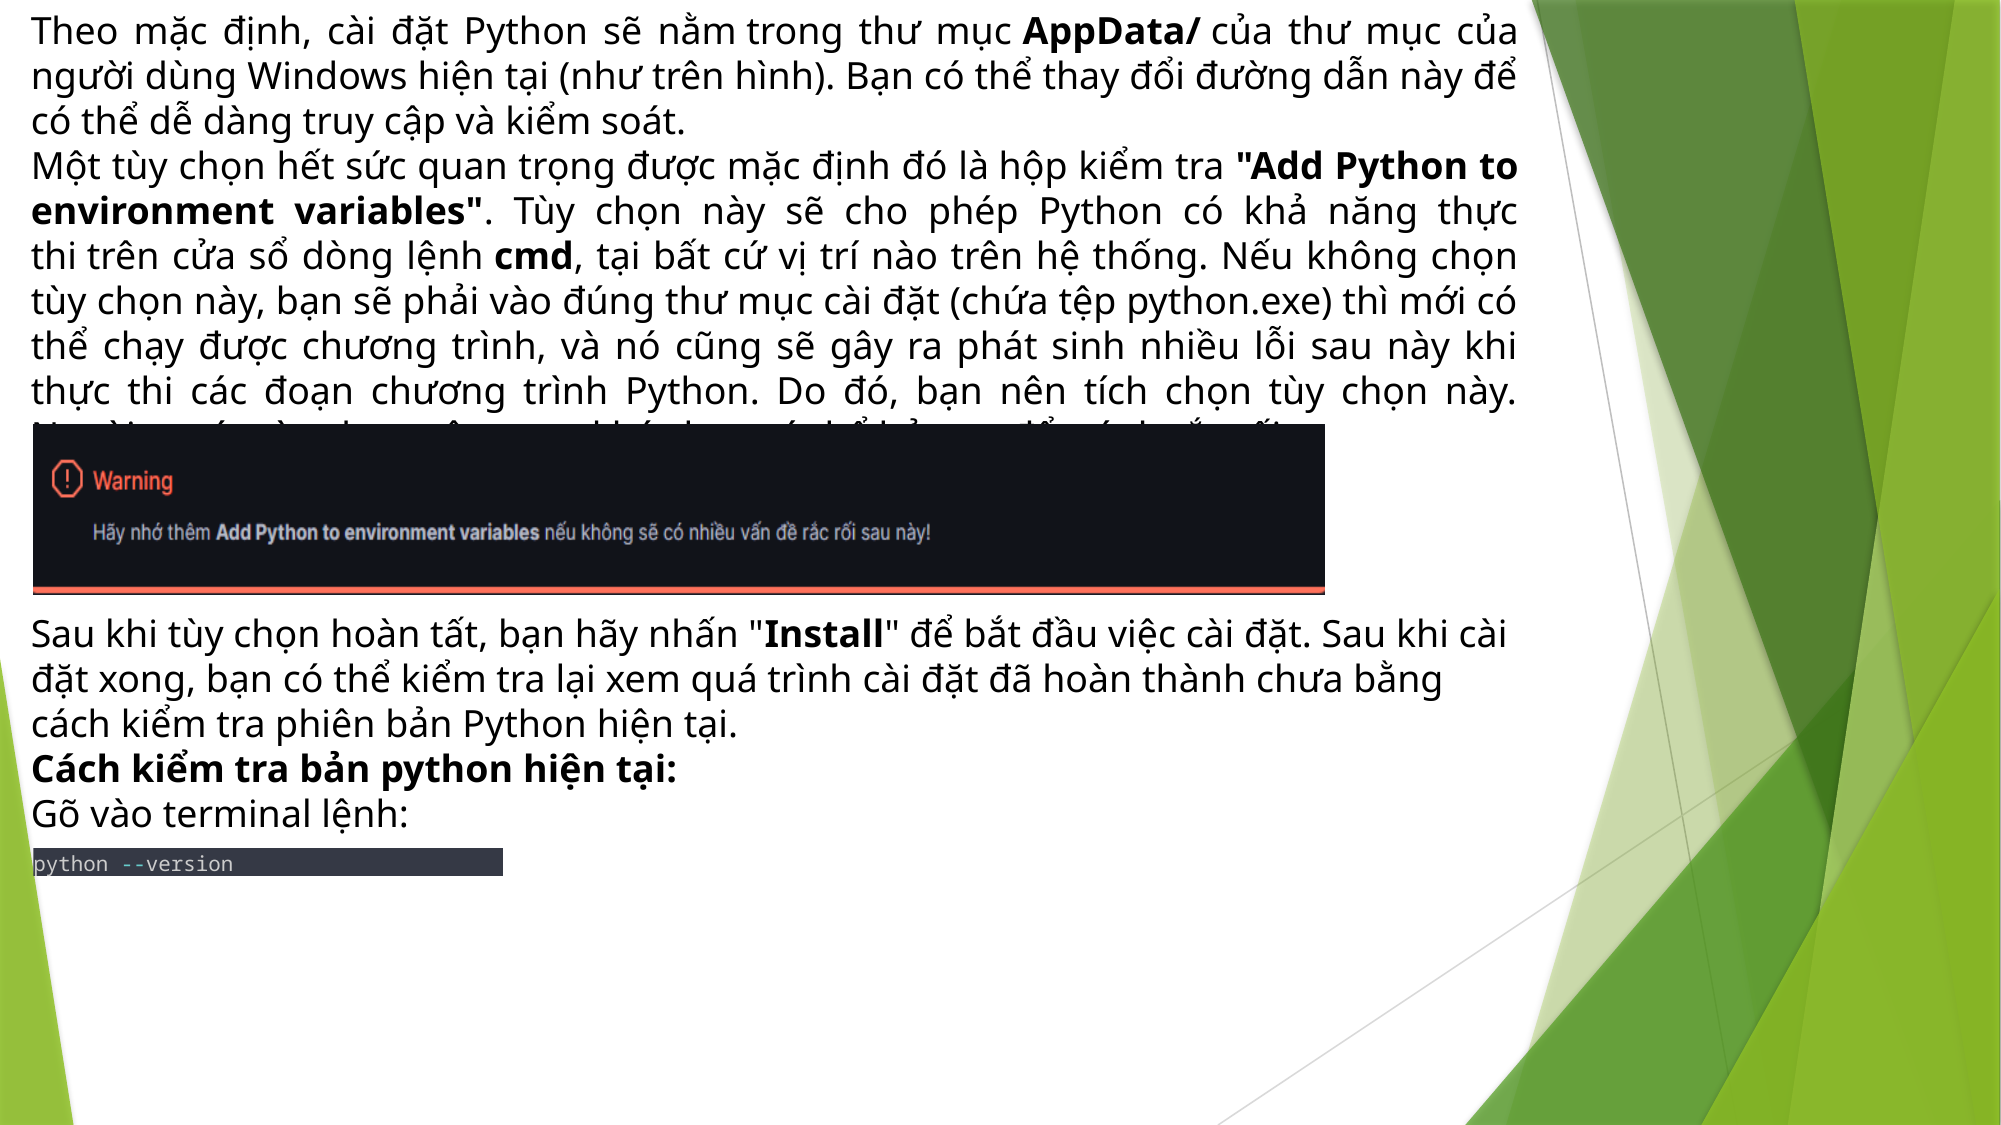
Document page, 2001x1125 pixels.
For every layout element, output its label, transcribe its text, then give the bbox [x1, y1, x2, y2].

text_box python --version [33, 848, 503, 876]
text_box Sau khi tùy chọn hoàn tất, bạn hãy nhấn "Install" để bắt đầu việc cài đặt. Sau khi cài đặt xong, bạn có thể kiểm tra lại xem quá trình cài đặt đã hoàn thành chưa bằng cách kiểm tra phiên bản Python hiện tại. Cách kiểm tra bản python hiện tại: Gõ vào terminal lệnh: [16, 602, 1534, 843]
text_box Theo mặc định, cài đặt Python sẽ nằm trong thư mục AppData/ của thư mục của người dùng Windows hiện tại (như trên hình). Bạn có thể thay đổi đường dẫn này để có thể dễ dàng truy cập và kiểm soát. Một tùy chọn hết sức quan trọng được mặc định đó là hộp kiểm tra "Add Python to environment variables". Tùy chọn này sẽ cho phép Python có khả năng thực thi trên cửa sổ dòng lệnh cmd, tại bất cứ vị trí nào trên hệ thống. Nếu không chọn tùy chọn này, bạn sẽ phải vào đúng thư mục cài đặt (chứa tệp python.exe) thì mới có thể chạy được chương trình, và nó cũng sẽ gây ra phát sinh nhiều lỗi sau này khi thực thi các đoạn chương trình Python. Do đó, bạn nên tích chọn tùy chọn này. Ngoài ra các tùy chọn nâng cao khác bạn có thể bỏ qua để tránh rắc rối. [16, 0, 1534, 465]
picture [32, 423, 1326, 595]
